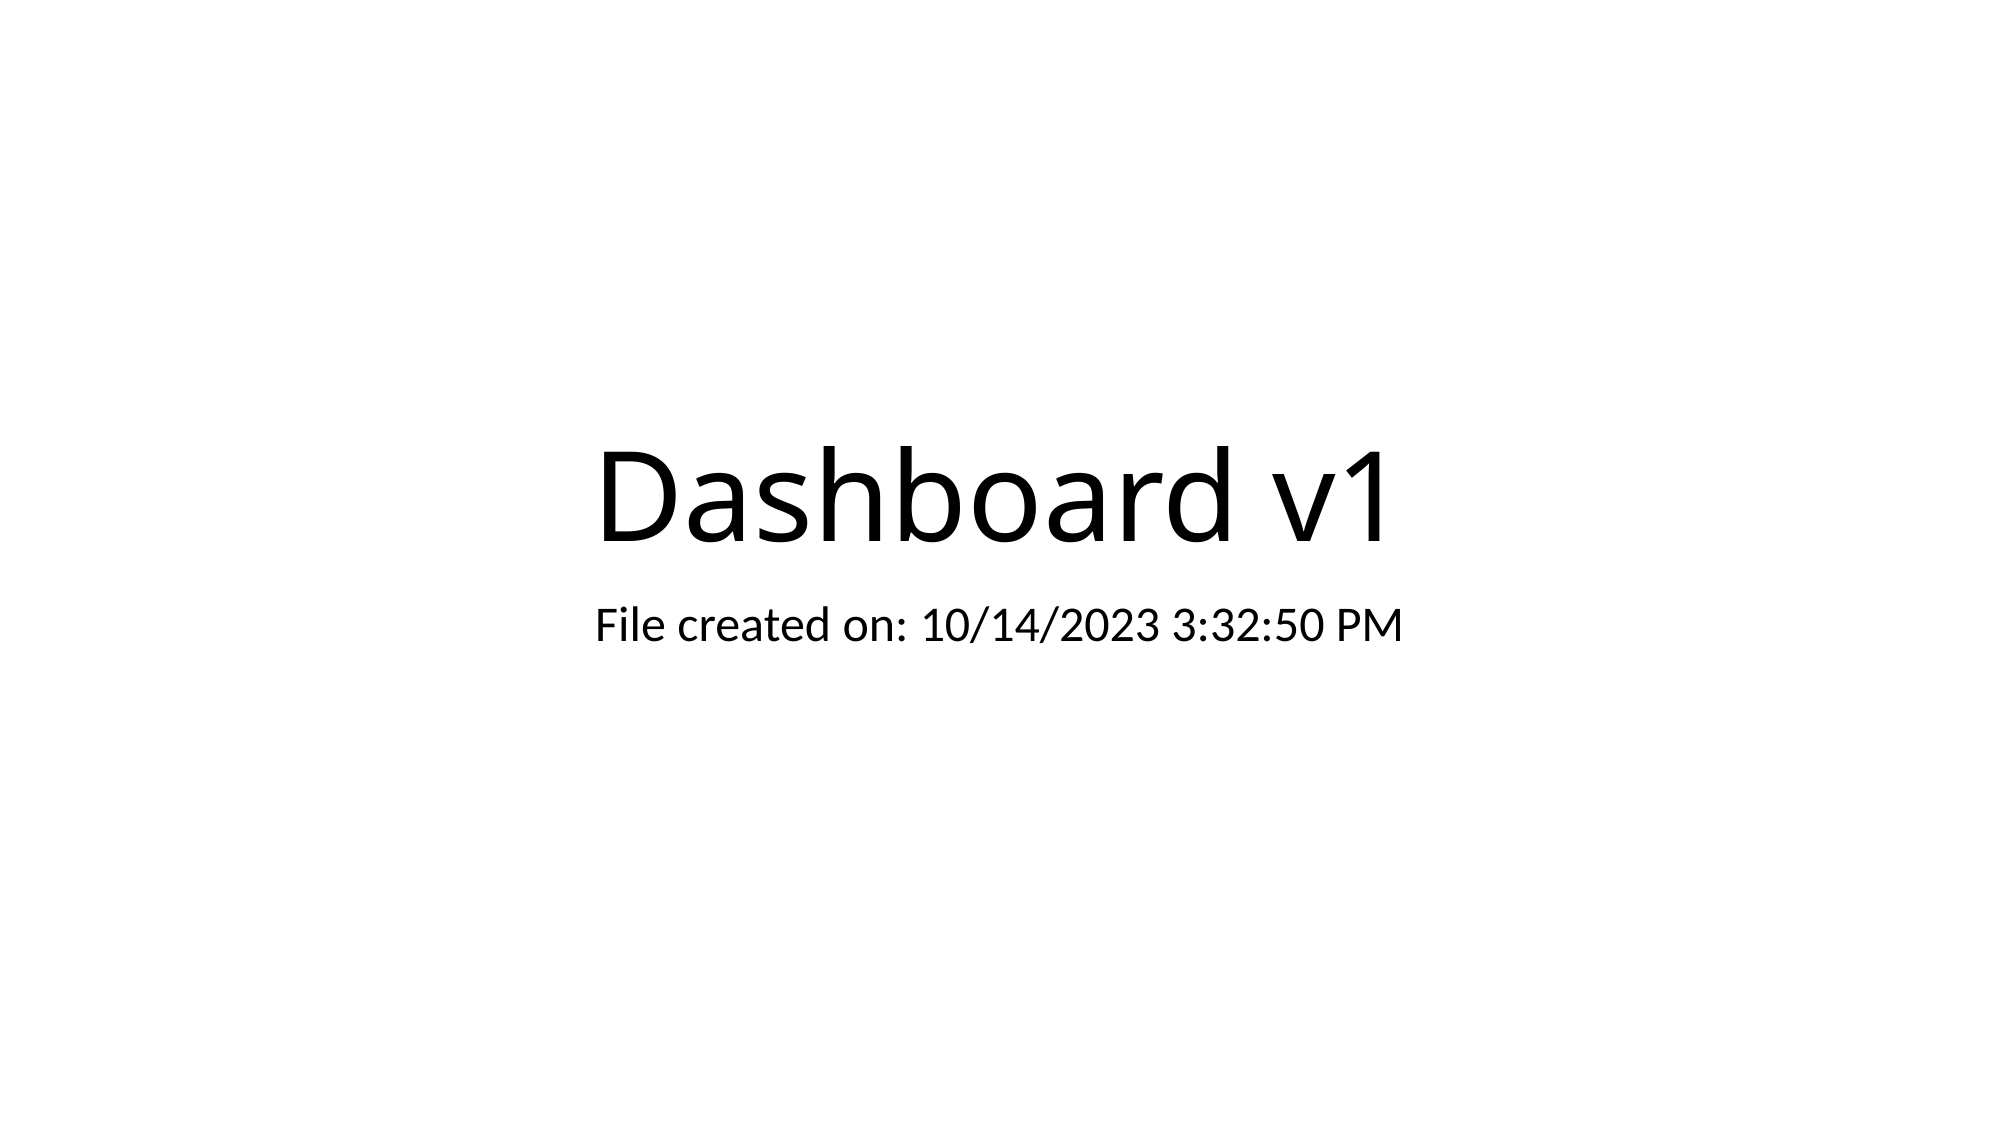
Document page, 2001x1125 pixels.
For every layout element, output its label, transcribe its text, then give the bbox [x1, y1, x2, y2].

title Dashboard v1 [249, 184, 1750, 576]
subtitle File created on: 10/14/2023 3:32:50 PM [249, 590, 1750, 863]
